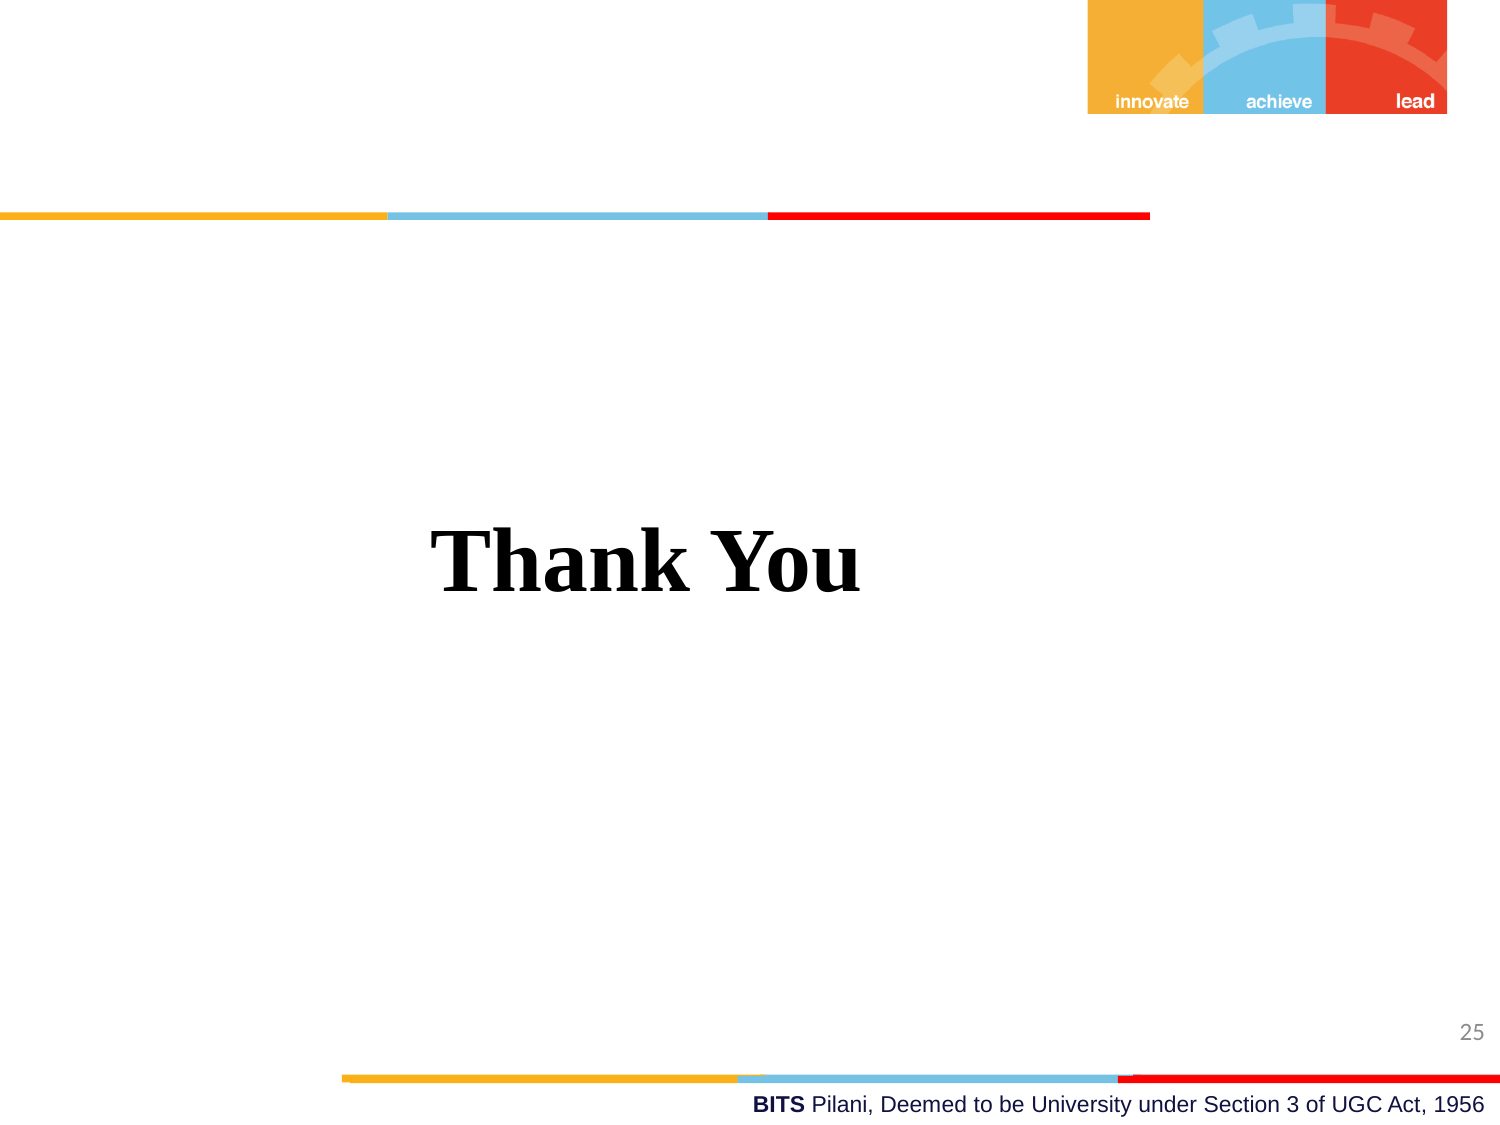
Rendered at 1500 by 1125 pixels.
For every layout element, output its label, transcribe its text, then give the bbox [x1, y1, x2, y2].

picture [1087, 0, 1448, 114]
slide_number 25 [1149, 1000, 1500, 1061]
title Thank You [0, 452, 1294, 670]
